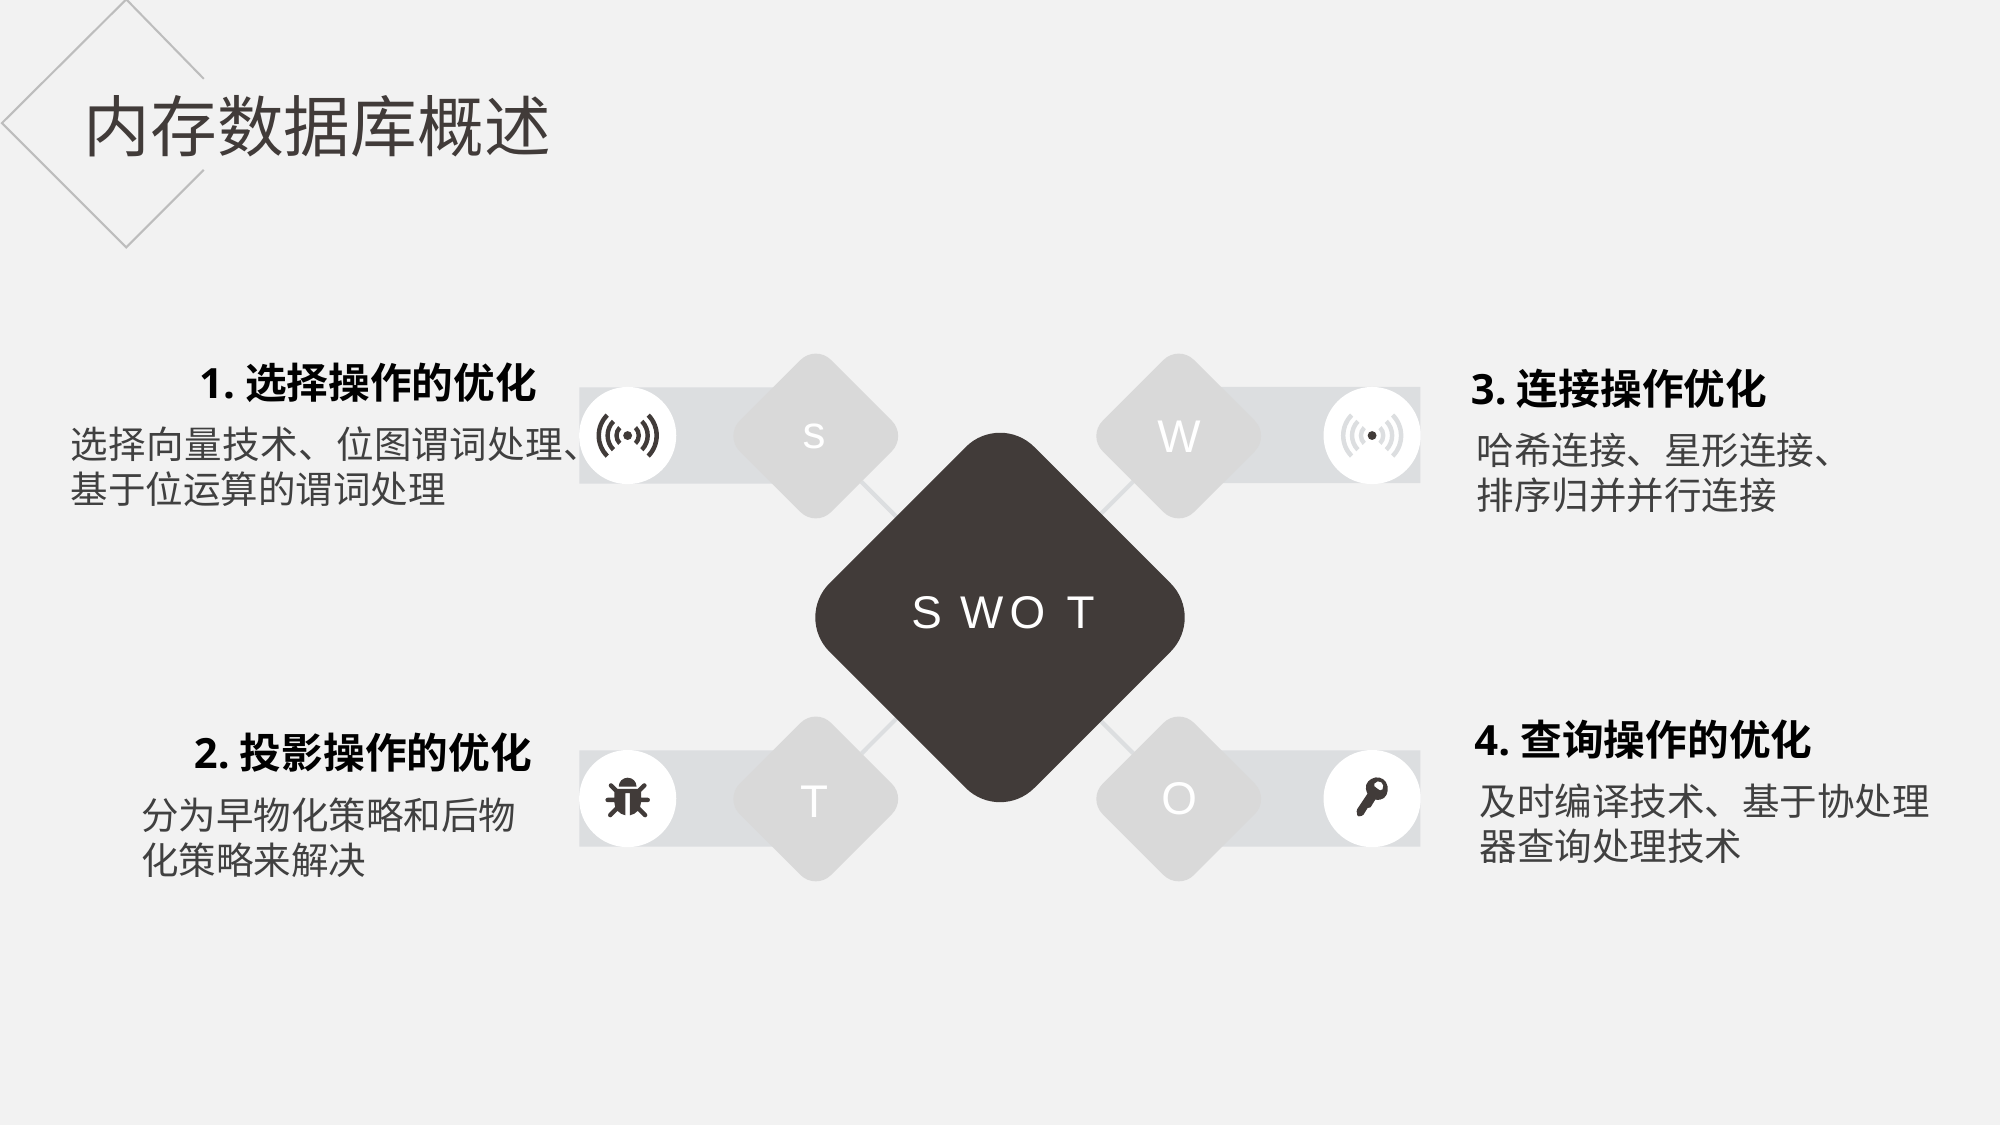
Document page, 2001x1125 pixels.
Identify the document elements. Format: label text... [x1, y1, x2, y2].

text_box 3.连接操作优化 [1456, 355, 1783, 420]
text_box 2.投影操作的优化 [179, 719, 547, 785]
text_box 分为早物化策略和后物化策略来解决 [126, 784, 542, 889]
text_box 内存数据库概述 [55, 77, 579, 252]
text_box [0, 0, 205, 249]
text_box 1.选择操作的优化 [184, 349, 552, 413]
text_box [1323, 749, 1421, 848]
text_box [579, 386, 677, 485]
text_box 选择向量技术、位图谓词处理、基于位运算的谓词处理 [55, 413, 579, 519]
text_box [579, 386, 751, 847]
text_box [751, 371, 1244, 864]
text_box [1244, 386, 1421, 847]
text_box 4.查询操作的优化 [1459, 706, 1828, 831]
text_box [1323, 386, 1421, 485]
text_box 及时编译技术、基于协处理器查询处理技术 [1465, 770, 1959, 876]
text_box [855, 472, 1145, 763]
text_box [579, 749, 677, 848]
text_box 哈希连接、星形连接、排序归并并行连接 [1462, 419, 1861, 525]
